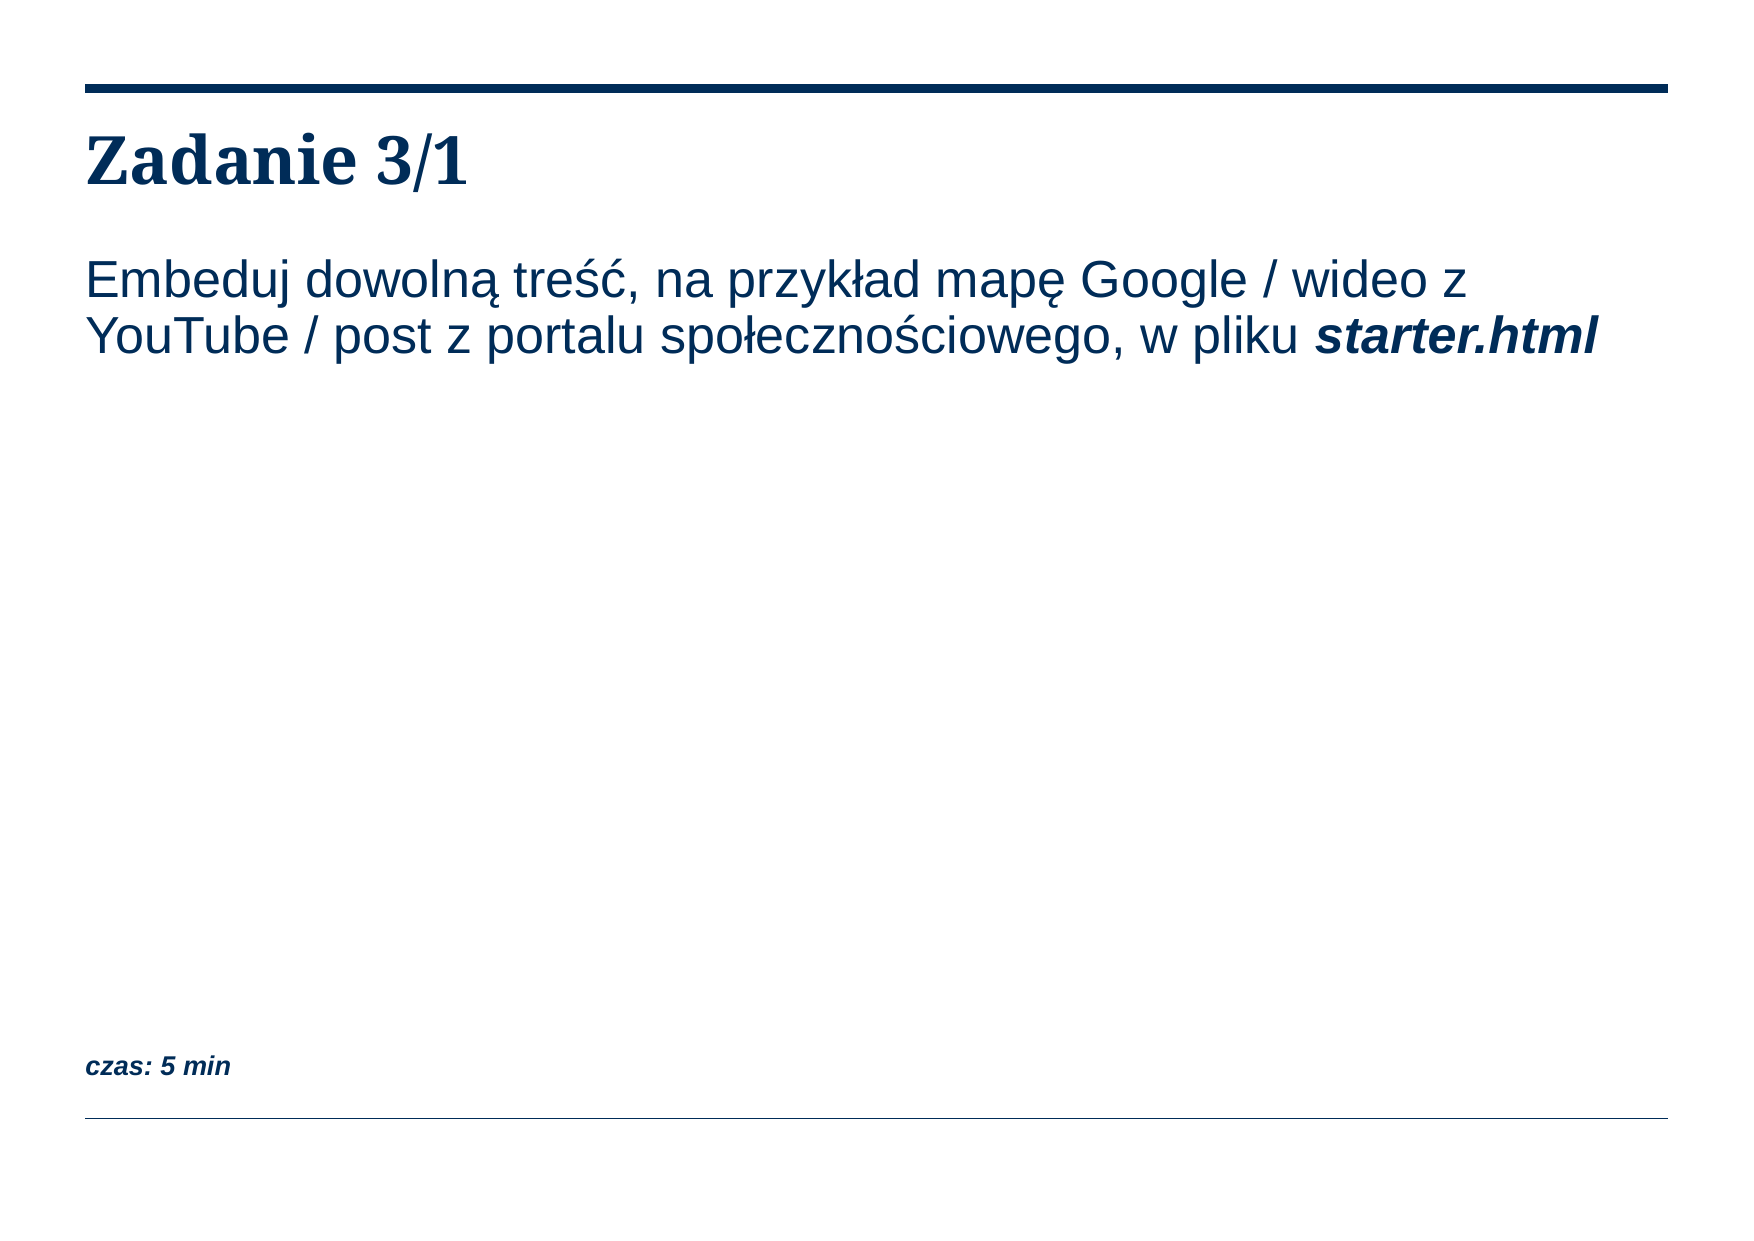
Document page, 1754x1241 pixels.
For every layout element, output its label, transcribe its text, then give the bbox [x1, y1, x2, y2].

list czas: 5 min [85, 1052, 559, 1099]
list Embeduj dowolną treść, na przykład mapę Google / wideo z YouTube / post z portalu społecznościowego, w pliku starter.html [85, 252, 1669, 1036]
title Zadanie 3/1 [85, 127, 1669, 252]
